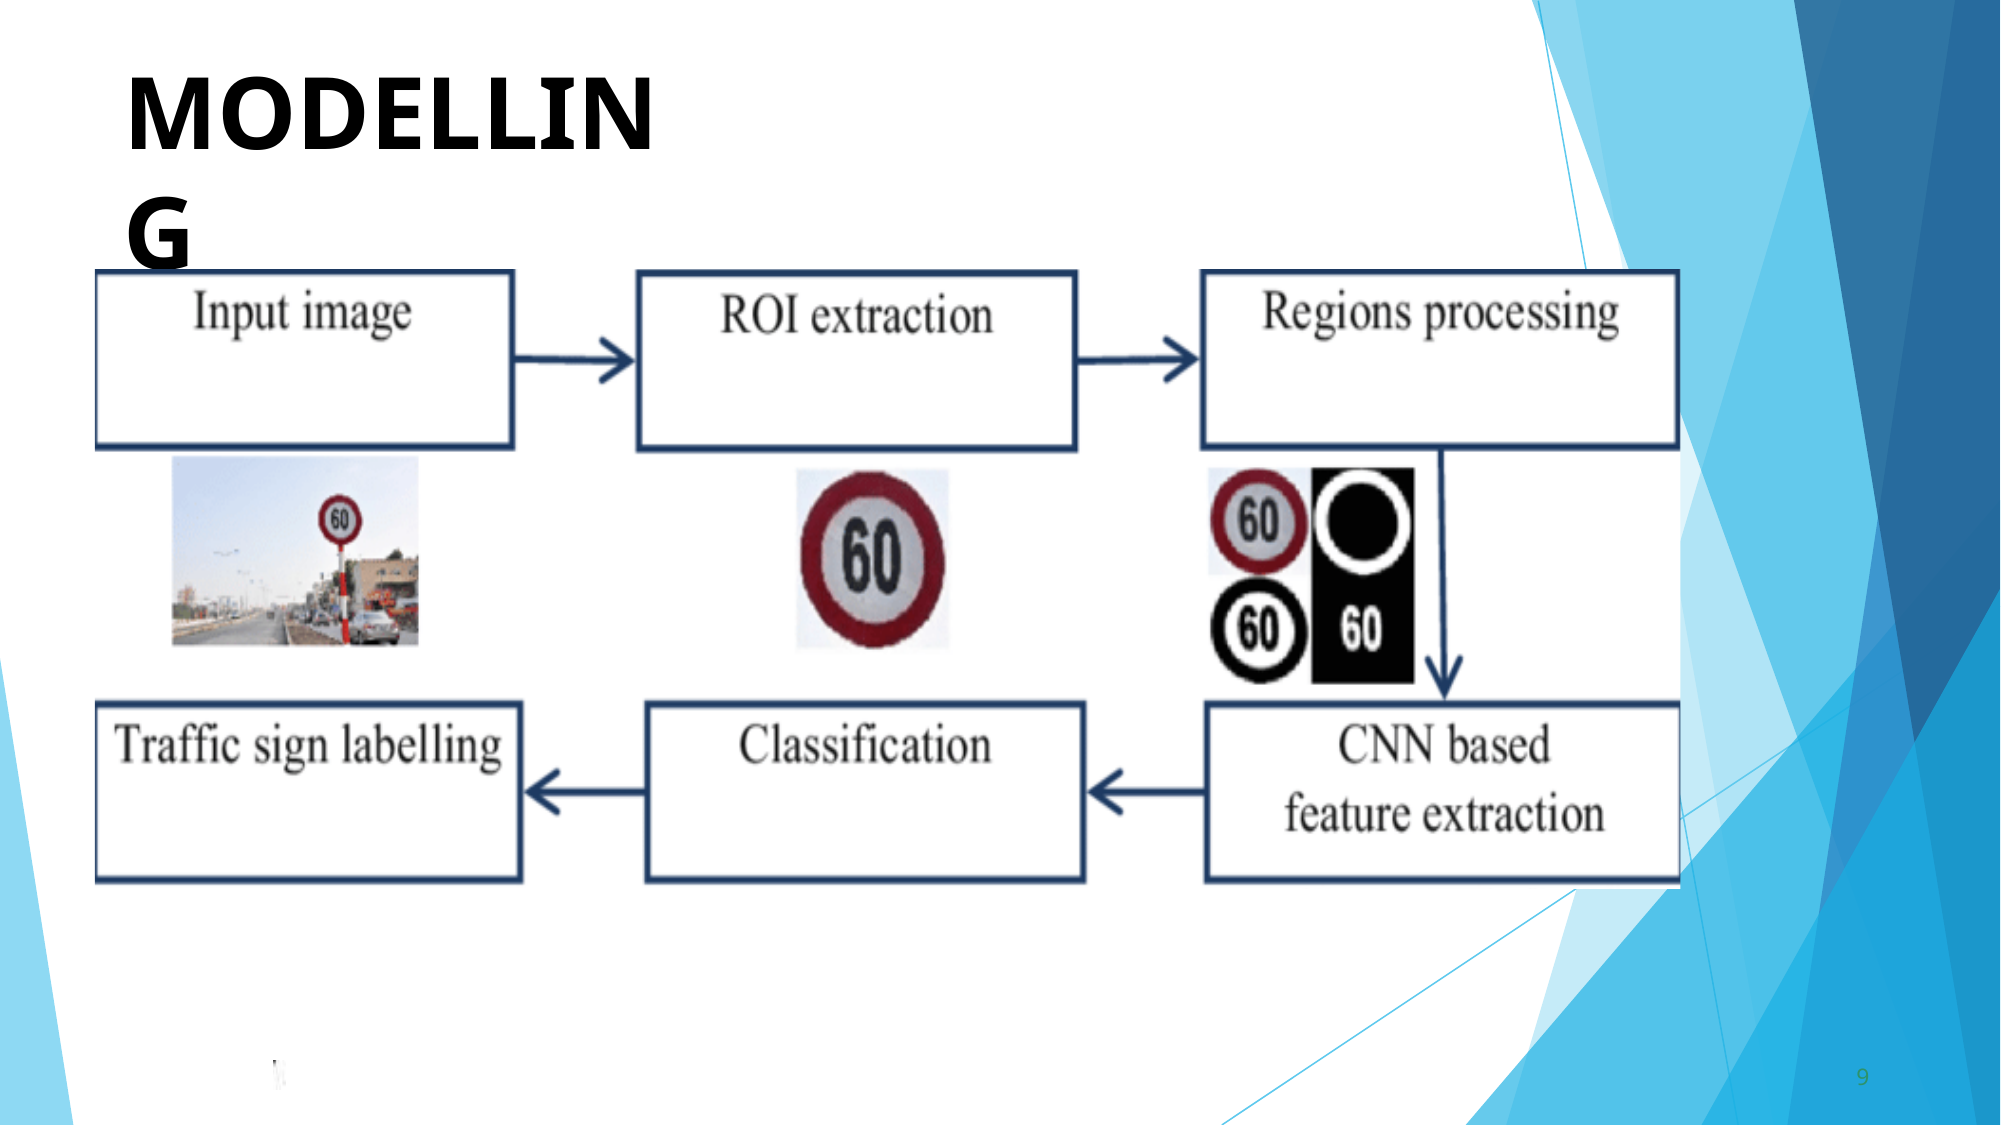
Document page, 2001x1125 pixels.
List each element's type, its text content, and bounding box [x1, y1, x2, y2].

picture [273, 1060, 287, 1091]
slide_number 9 [1849, 1061, 1890, 1125]
picture [94, 268, 1681, 889]
title MODELLING [121, 47, 664, 268]
